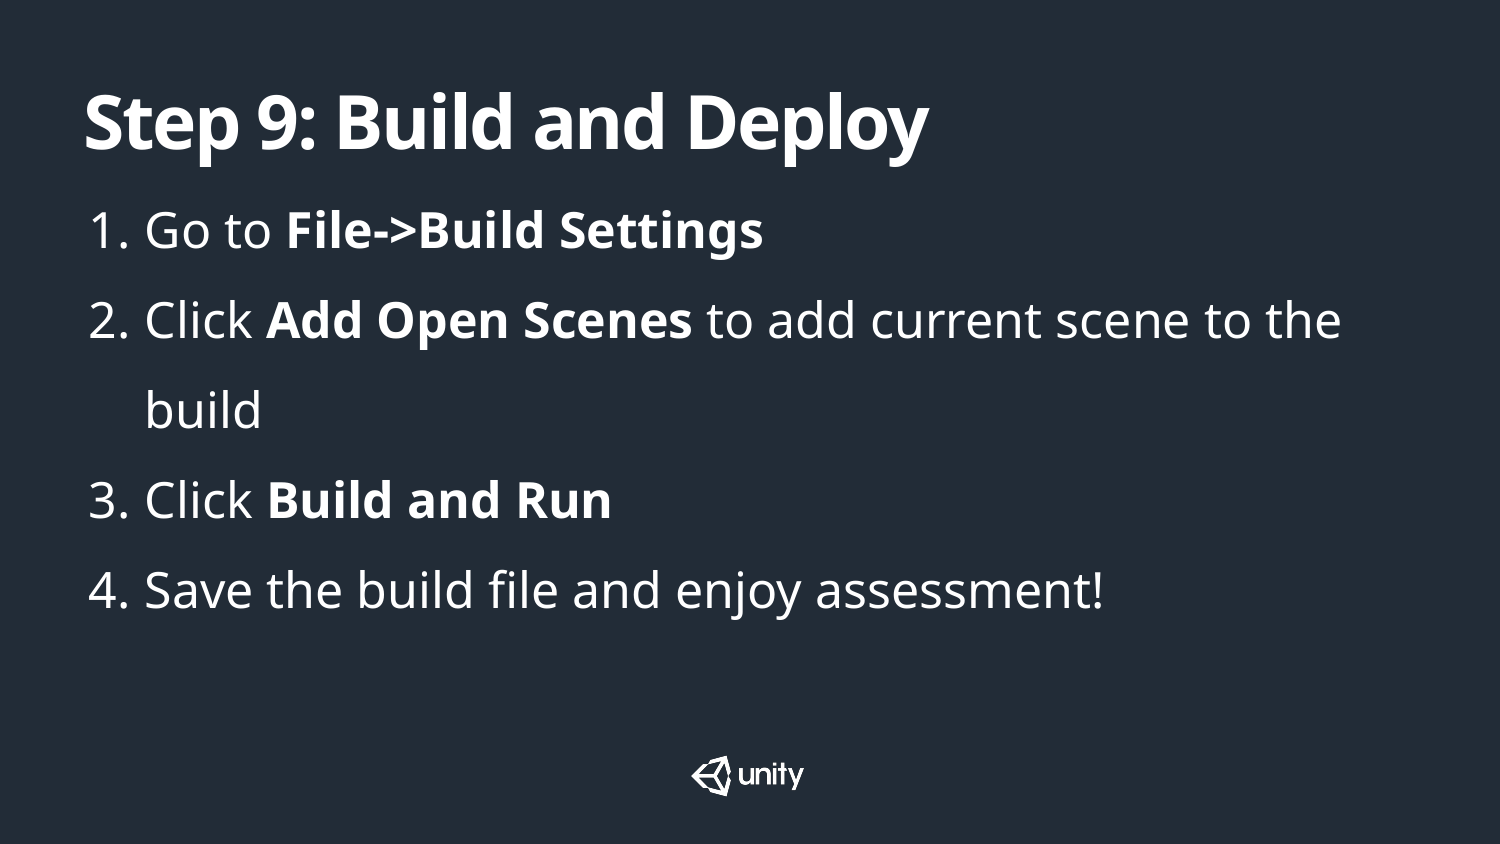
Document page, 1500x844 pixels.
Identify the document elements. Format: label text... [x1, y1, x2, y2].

picture [689, 743, 806, 809]
title Step 9: Build and Deploy [83, 84, 1416, 171]
list Go to File->Build Settings Click Add Open Scenes to add current scene to the build Click Build and Run Save the build file and enjoy assessment! [88, 168, 1411, 723]
